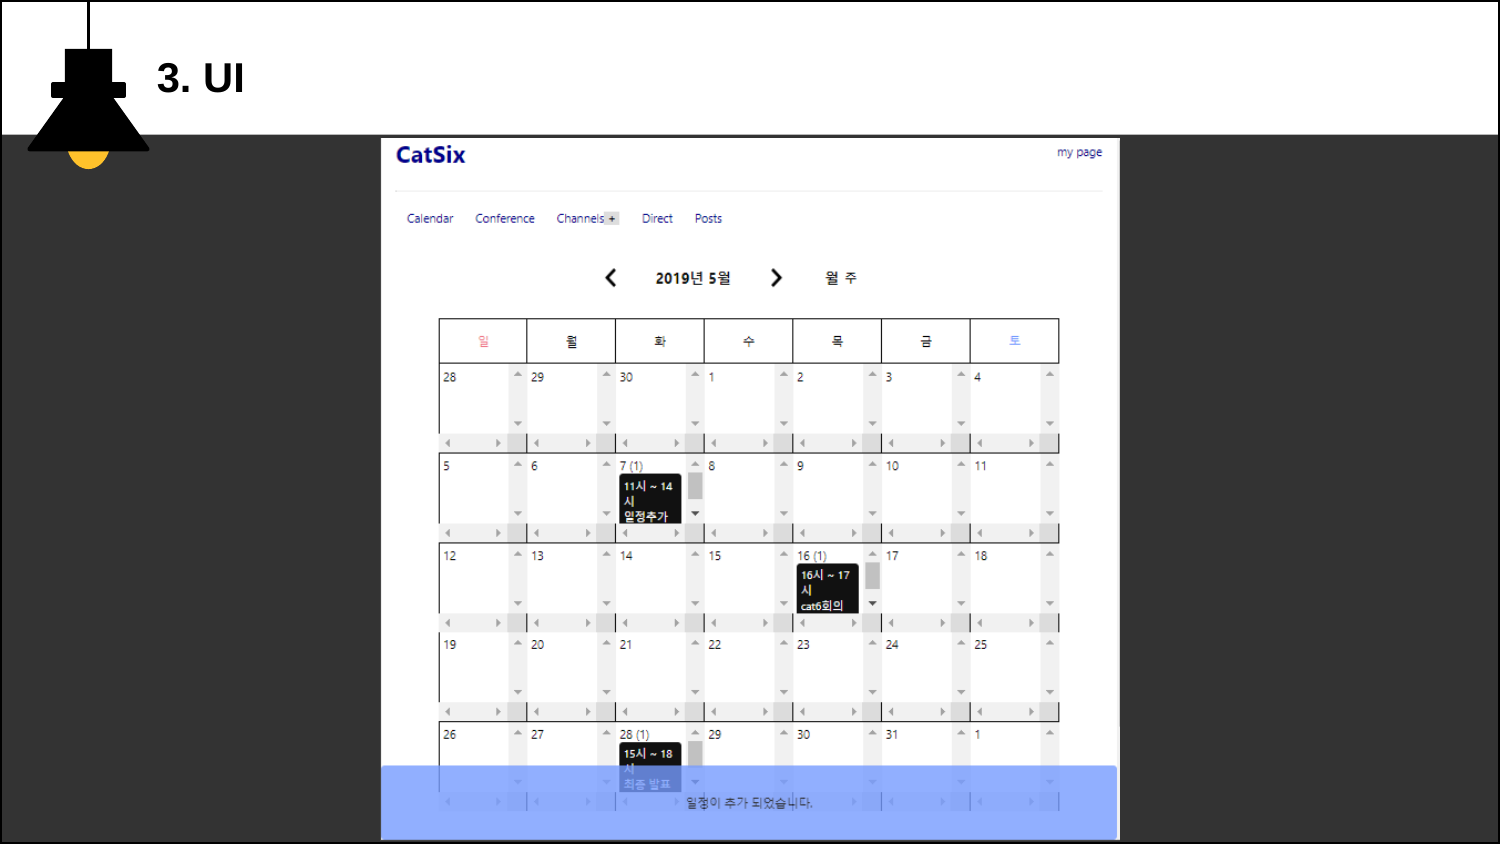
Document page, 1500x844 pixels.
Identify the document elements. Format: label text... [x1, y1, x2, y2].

text_box [0, 0, 1500, 844]
text_box 3. UI [142, 43, 260, 109]
picture [379, 137, 1121, 841]
